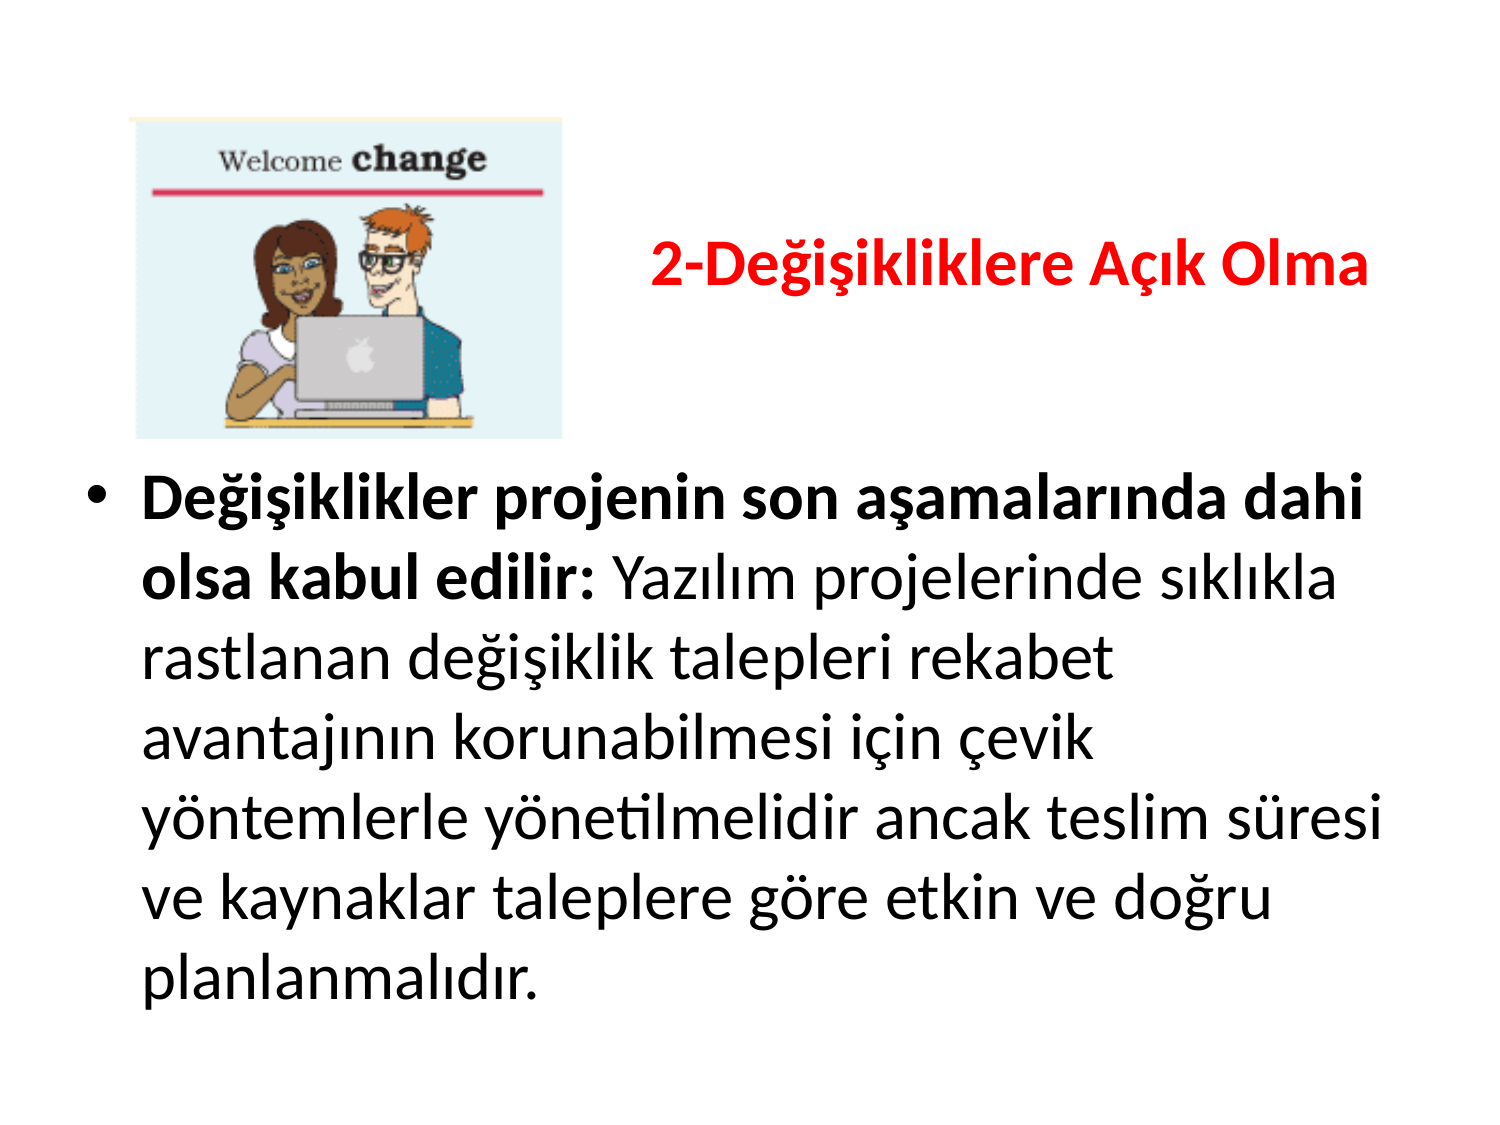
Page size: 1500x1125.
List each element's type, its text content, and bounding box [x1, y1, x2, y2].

list Değişiklikler projenin son aşamalarında dahi olsa kabul edilir: Yazılım projelerinde sıklıkla rastlanan değişiklik talepleri rekabet avantajının korunabilmesi için çevik yöntemlerle yönetilmelidir ancak teslim süresi ve kaynaklar taleplere göre etkin ve doğru planlanmalıdır. [70, 445, 1421, 1079]
text_box 2-Değişikliklere Açık Olma [635, 210, 1387, 306]
picture [128, 116, 563, 439]
